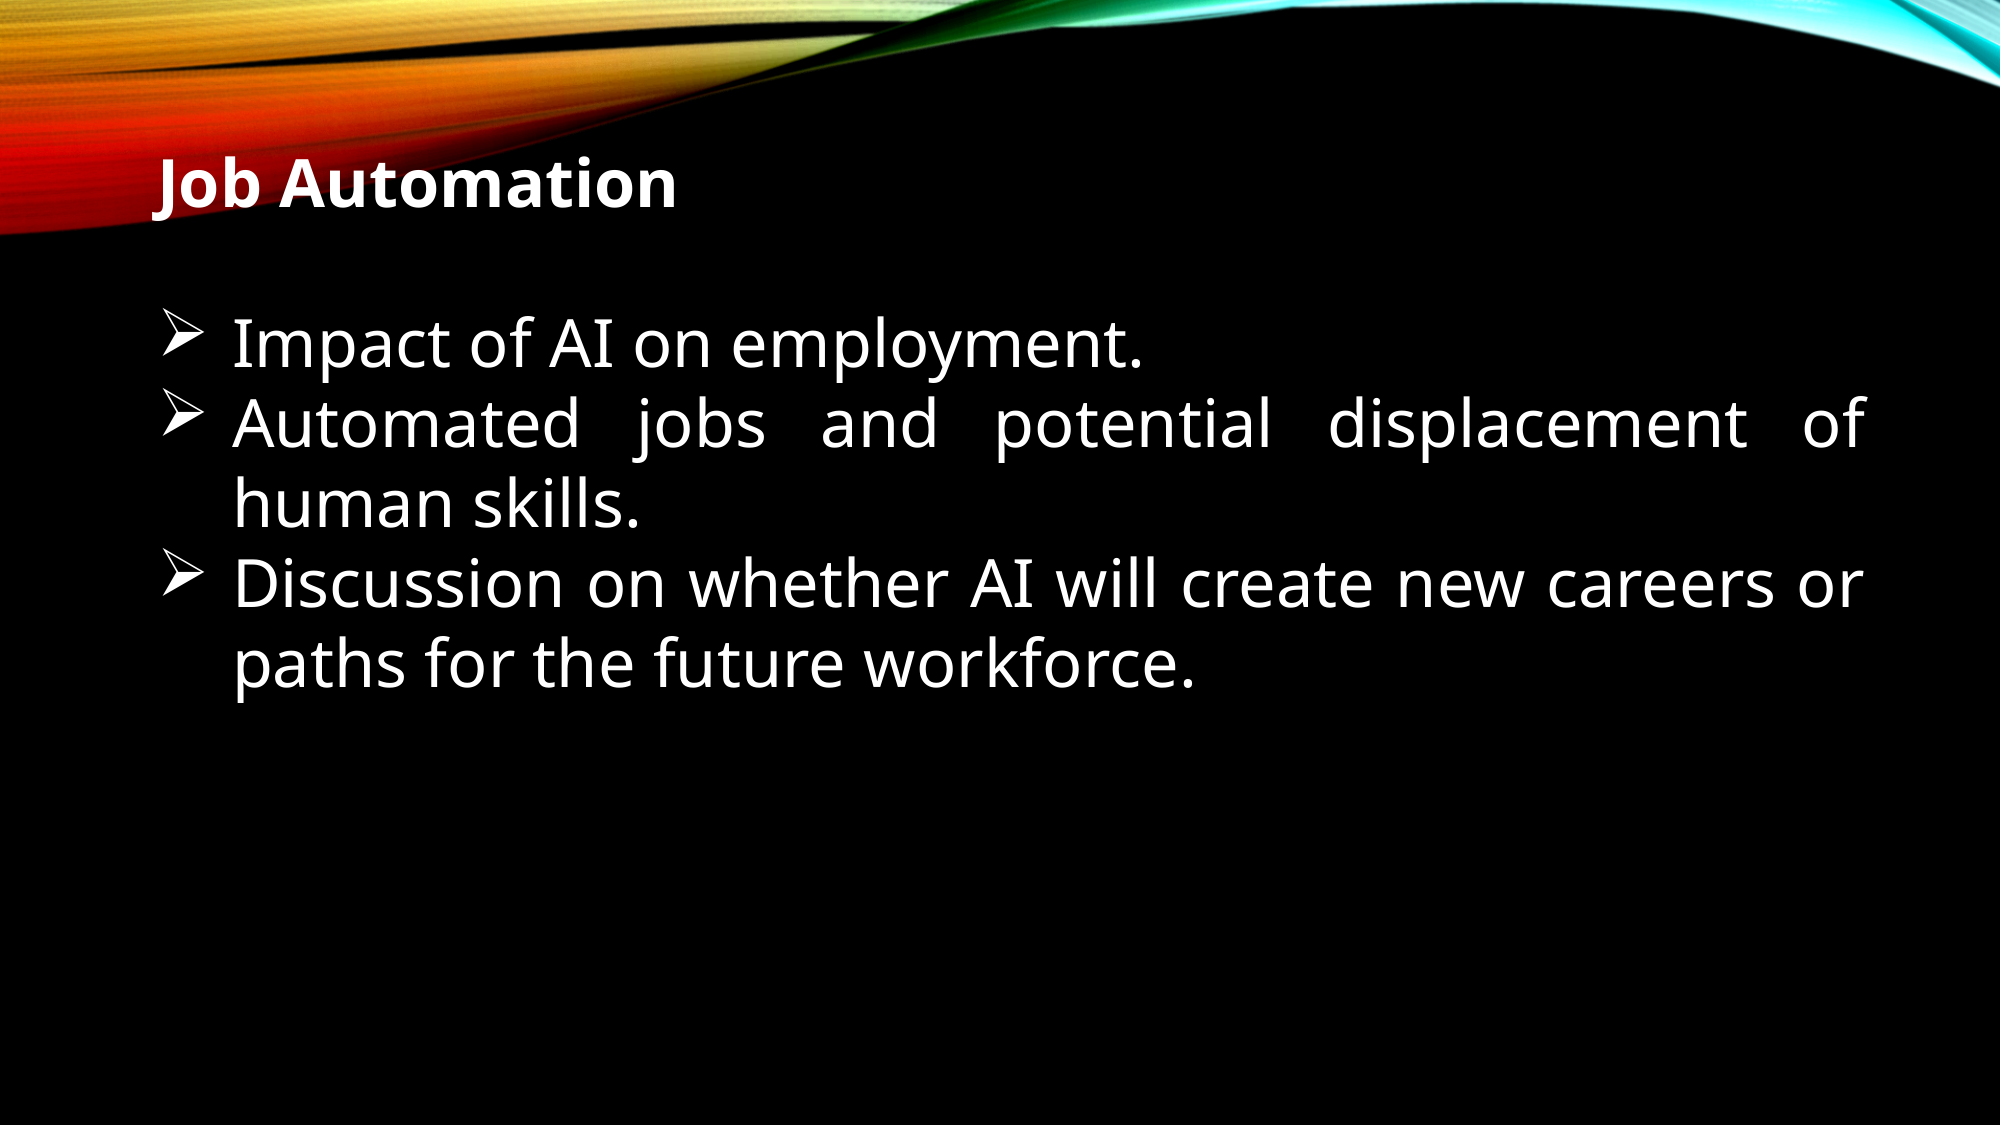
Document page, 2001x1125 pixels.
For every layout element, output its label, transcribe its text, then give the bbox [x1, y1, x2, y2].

text_box Job Automation Impact of AI on employment. Automated jobs and potential displacement of human skills. Discussion on whether AI will create new careers or paths for the future workforce. [142, 133, 1883, 788]
picture [0, 0, 2000, 237]
